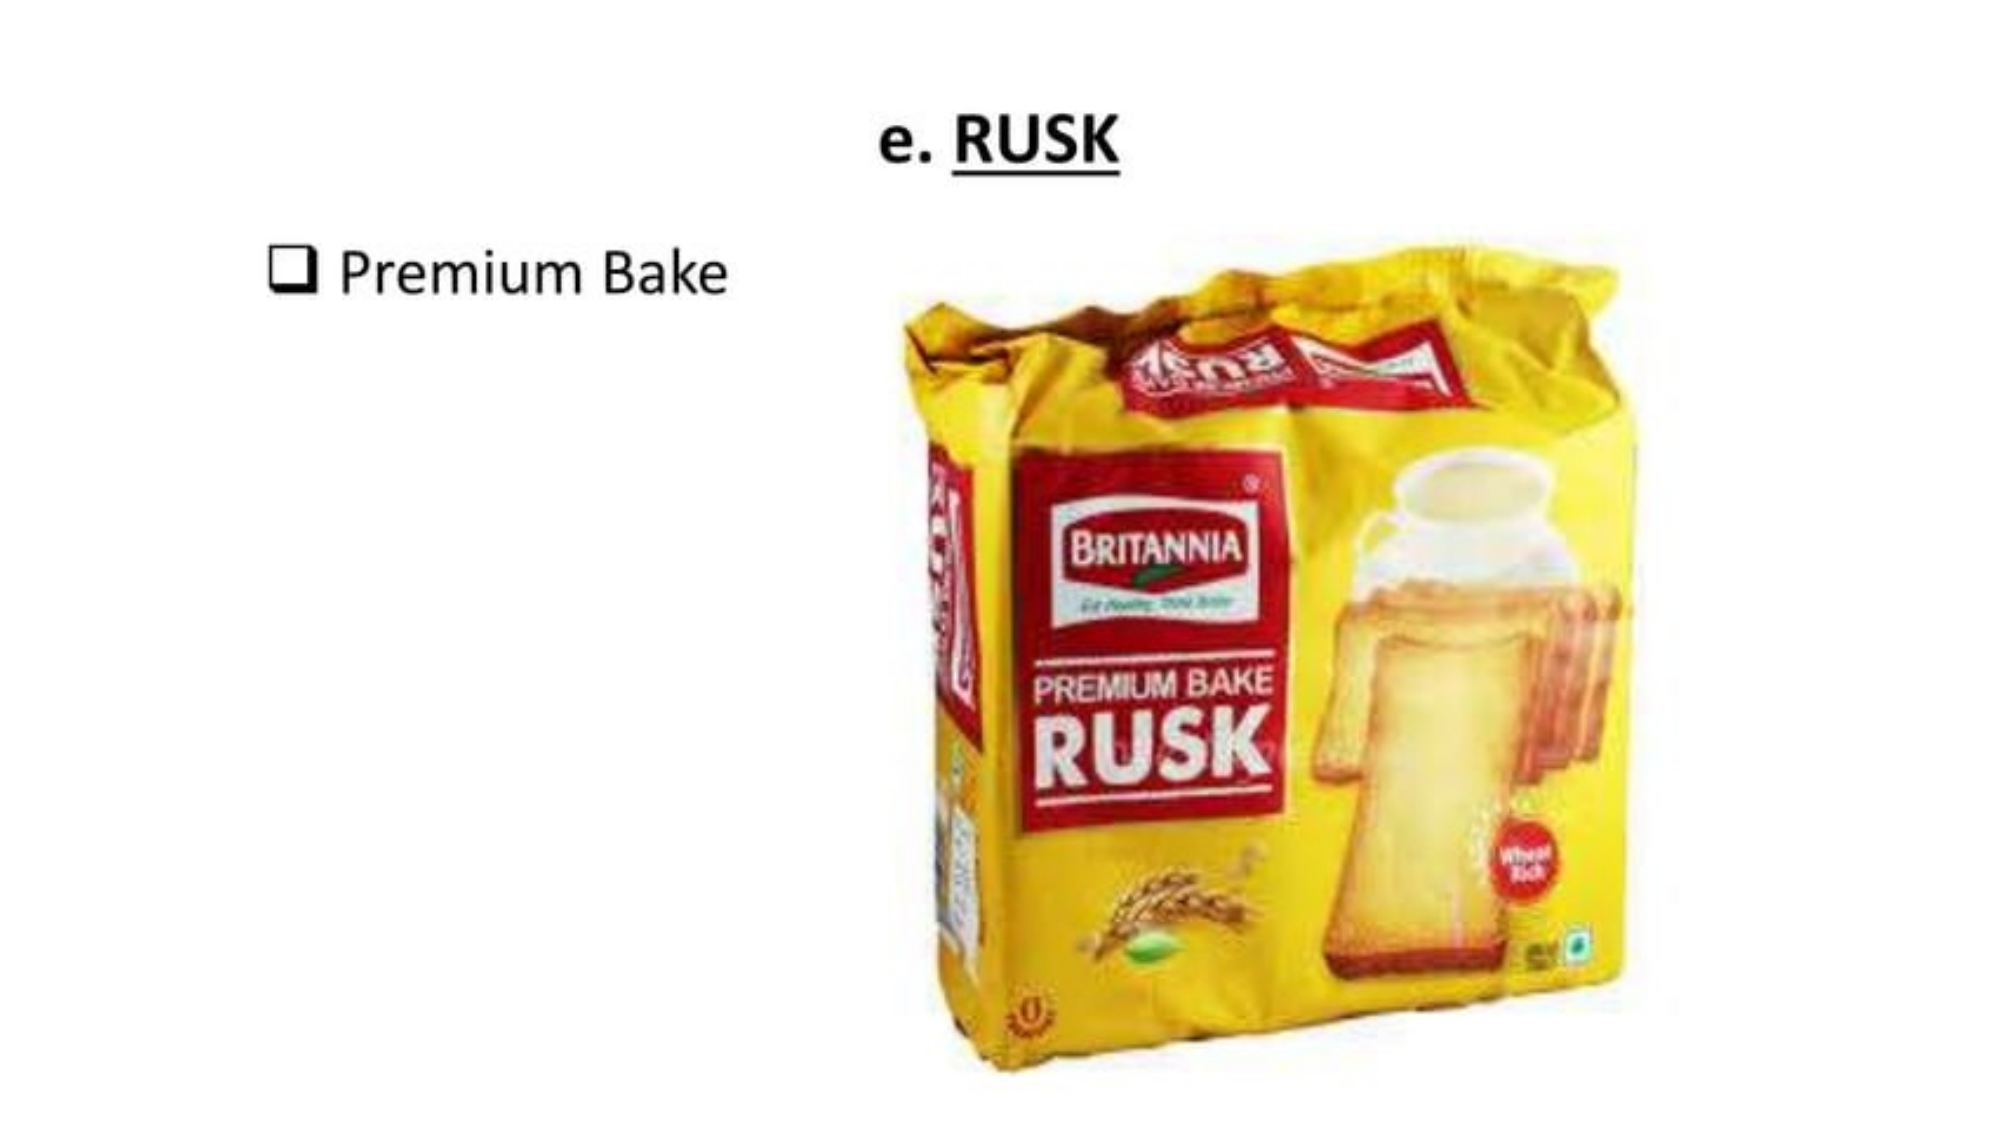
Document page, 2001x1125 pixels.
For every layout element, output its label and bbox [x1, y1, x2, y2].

picture [249, 0, 1750, 1125]
